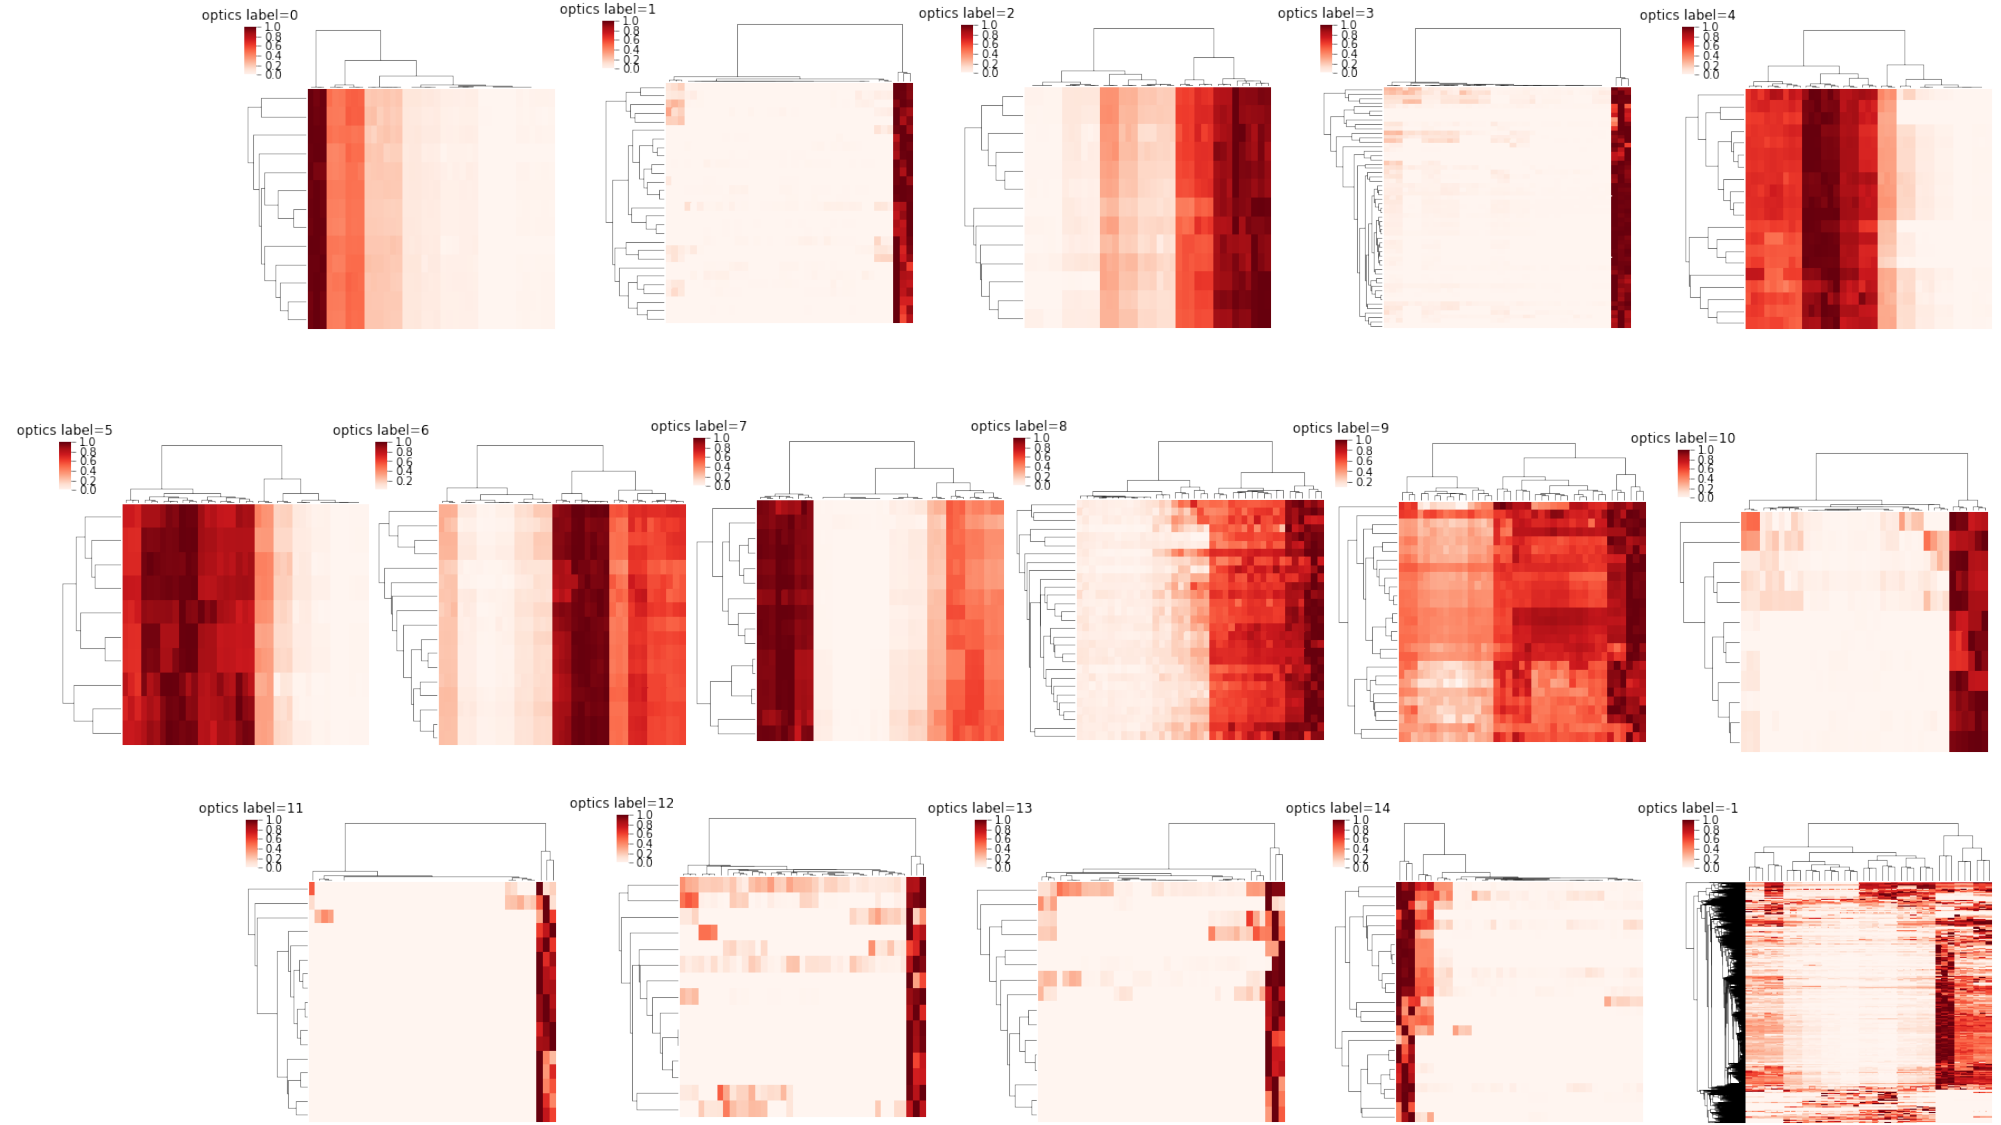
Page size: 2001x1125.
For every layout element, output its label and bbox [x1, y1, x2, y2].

picture [194, 0, 2000, 337]
picture [9, 412, 1995, 760]
picture [191, 789, 2000, 1125]
